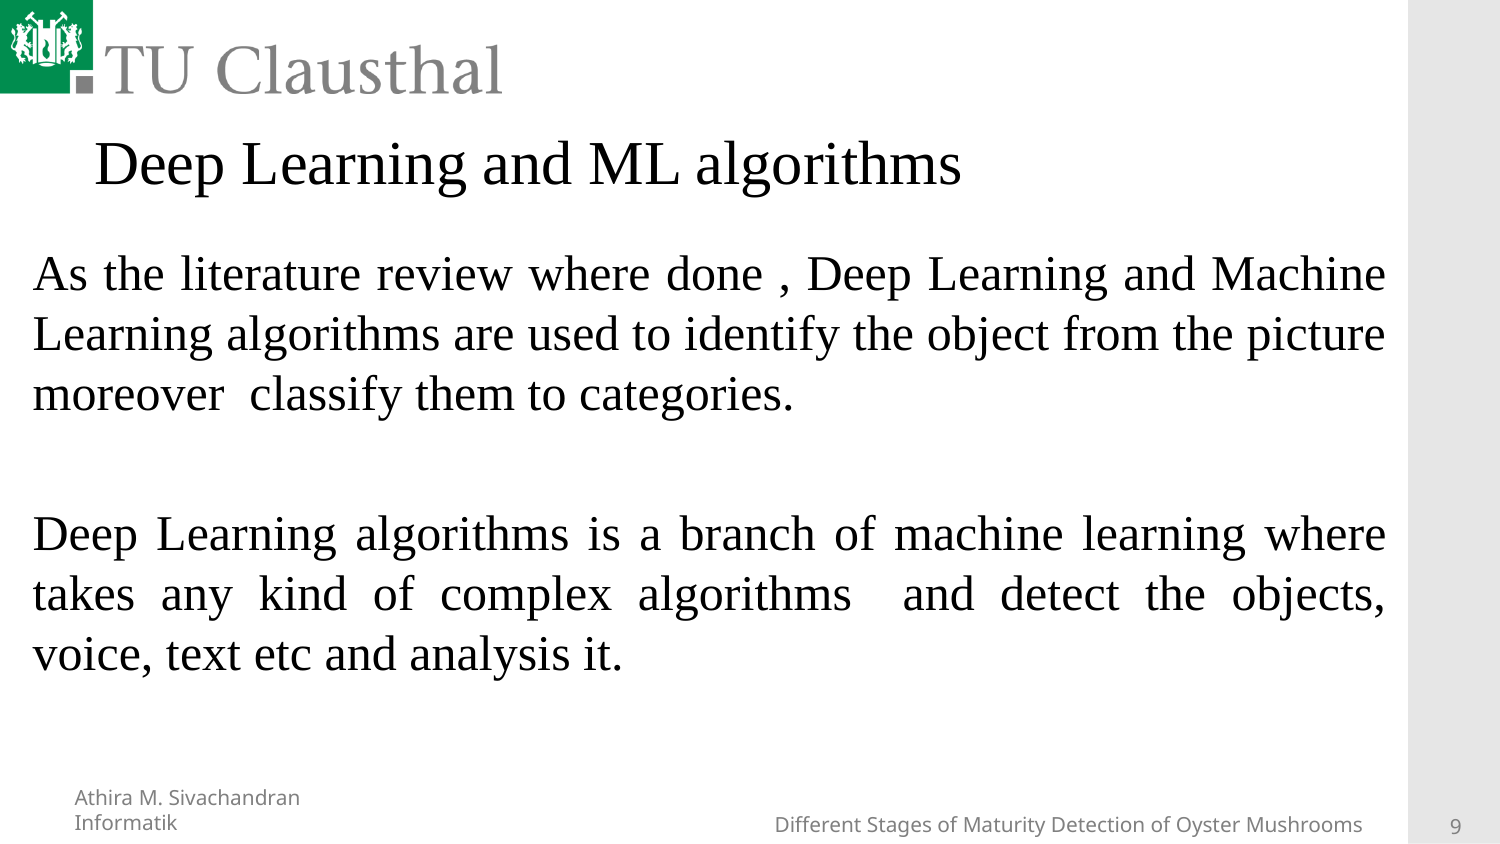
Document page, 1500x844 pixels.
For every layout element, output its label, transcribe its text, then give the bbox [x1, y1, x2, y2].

title Deep Learning and ML algorithms [79, 114, 1375, 201]
picture [0, 0, 502, 94]
list As the literature review where done , Deep Learning and Machine Learning algorithms are used to identify the object from the picture moreover classify them to categories. Deep Learning algorithms is a branch of machine learning where takes any kind of complex algorithms and detect the objects, voice, text etc and analysis it. [17, 232, 1403, 729]
